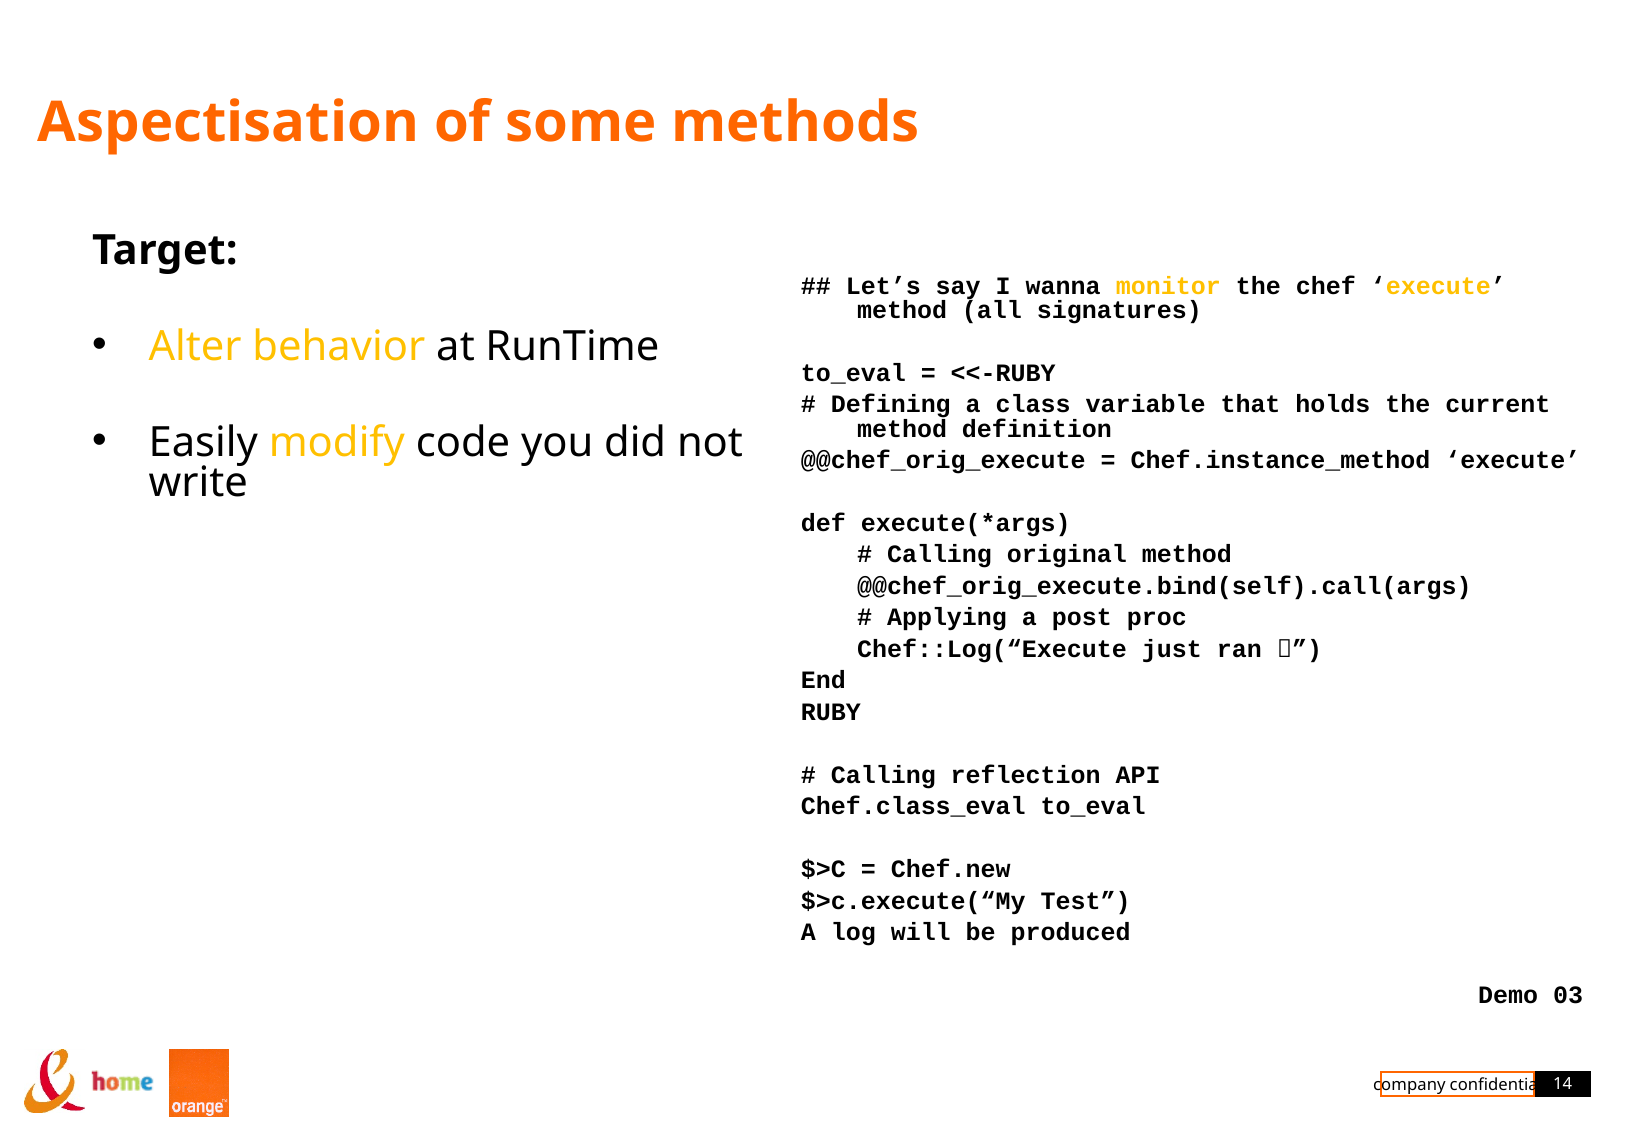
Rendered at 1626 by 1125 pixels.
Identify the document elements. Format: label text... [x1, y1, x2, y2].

picture [169, 1049, 229, 1117]
list Target: Alter behavior at RunTime Easily modify code you did not write [92, 227, 754, 969]
picture [24, 1049, 85, 1113]
list ## Let’s say I wanna monitor the chef ‘execute’ method (all signatures) to_eval = <<-RUBY # Defining a class variable that holds the current method definition @@chef_orig_execute = Chef.instance_method ‘execute’ def execute(*args) # Calling original method @@chef_orig_execute.bind(self).call(args) # Applying a post proc Chef::Log(“Execute just ran ”) End RUBY # Calling reflection API Chef.class_eval to_eval $>C = Chef.new $>c.execute(“My Test”) A log will be produced Demo 03 [800, 227, 1584, 969]
picture [91, 1070, 155, 1093]
title Aspectisation of some methods [37, 86, 1591, 165]
